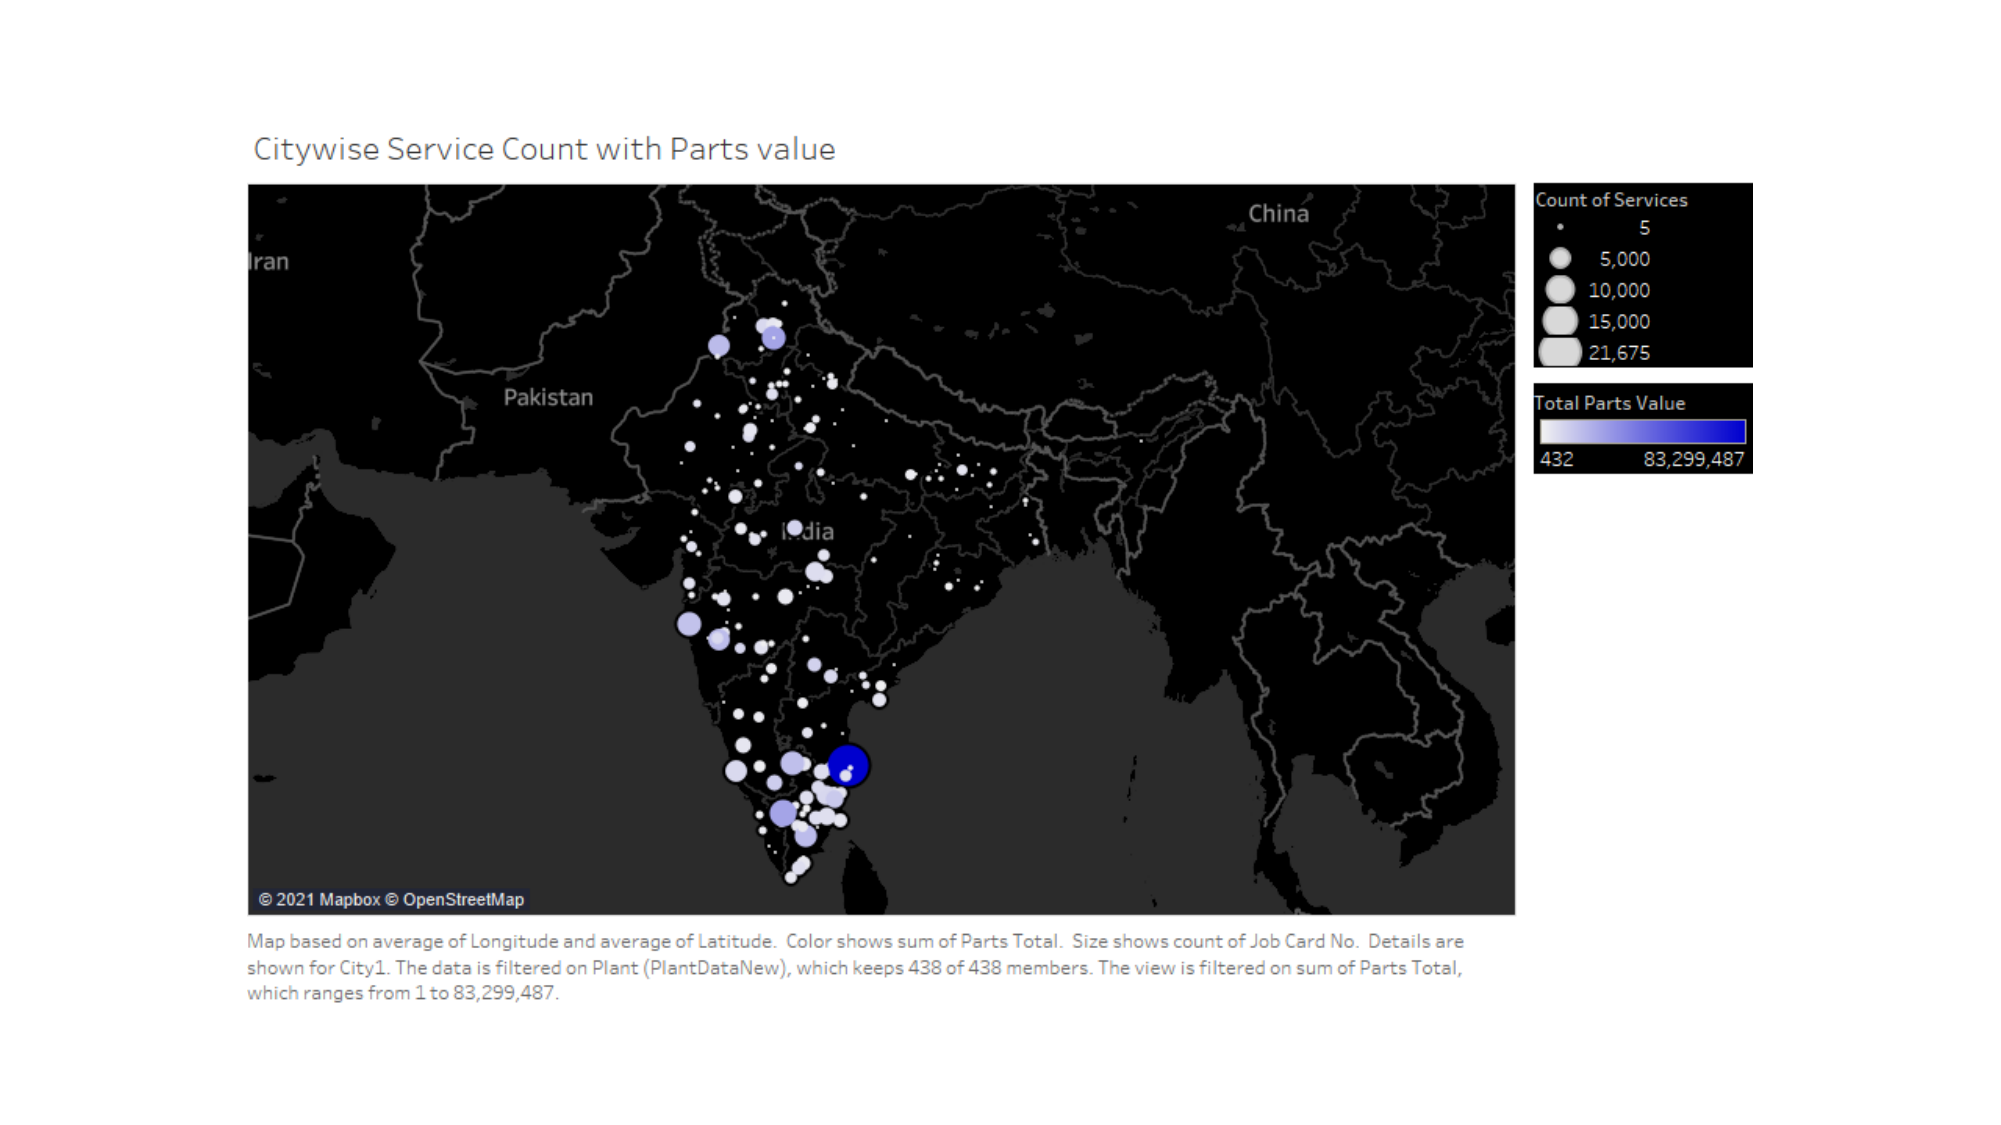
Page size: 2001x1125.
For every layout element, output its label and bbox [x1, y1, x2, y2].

picture [247, 116, 1753, 1009]
